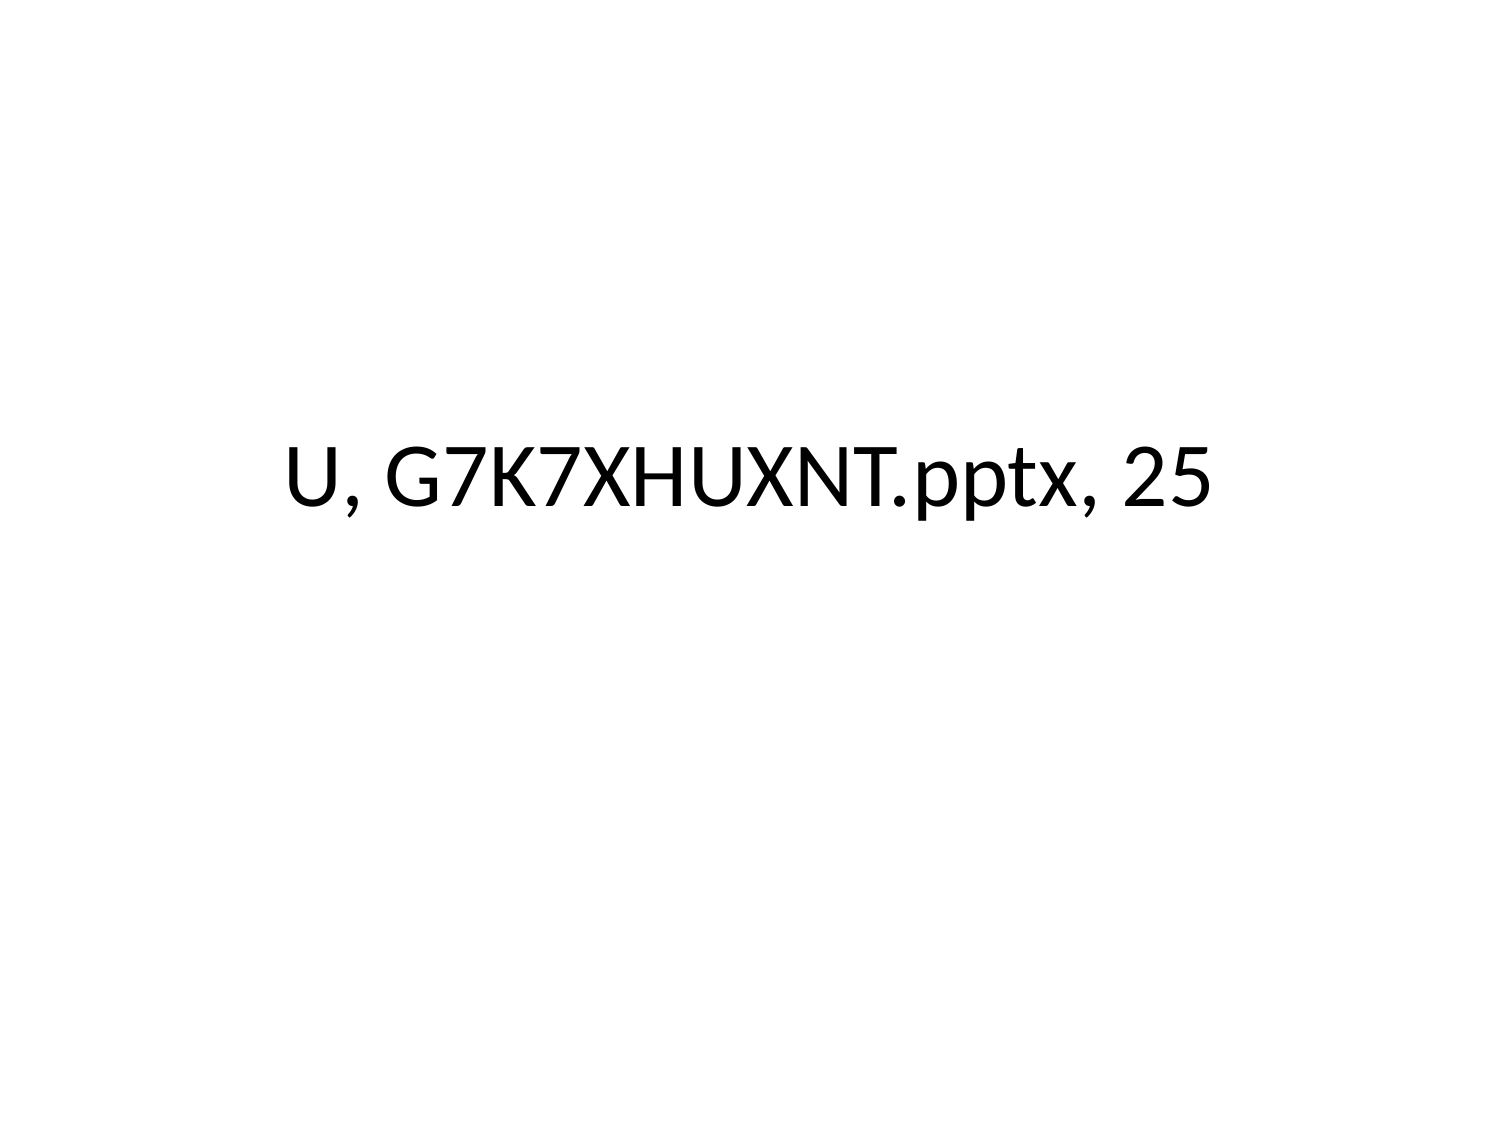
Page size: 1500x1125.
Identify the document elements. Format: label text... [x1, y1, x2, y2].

title U, G7K7XHUXNT.pptx, 25 [112, 349, 1388, 591]
